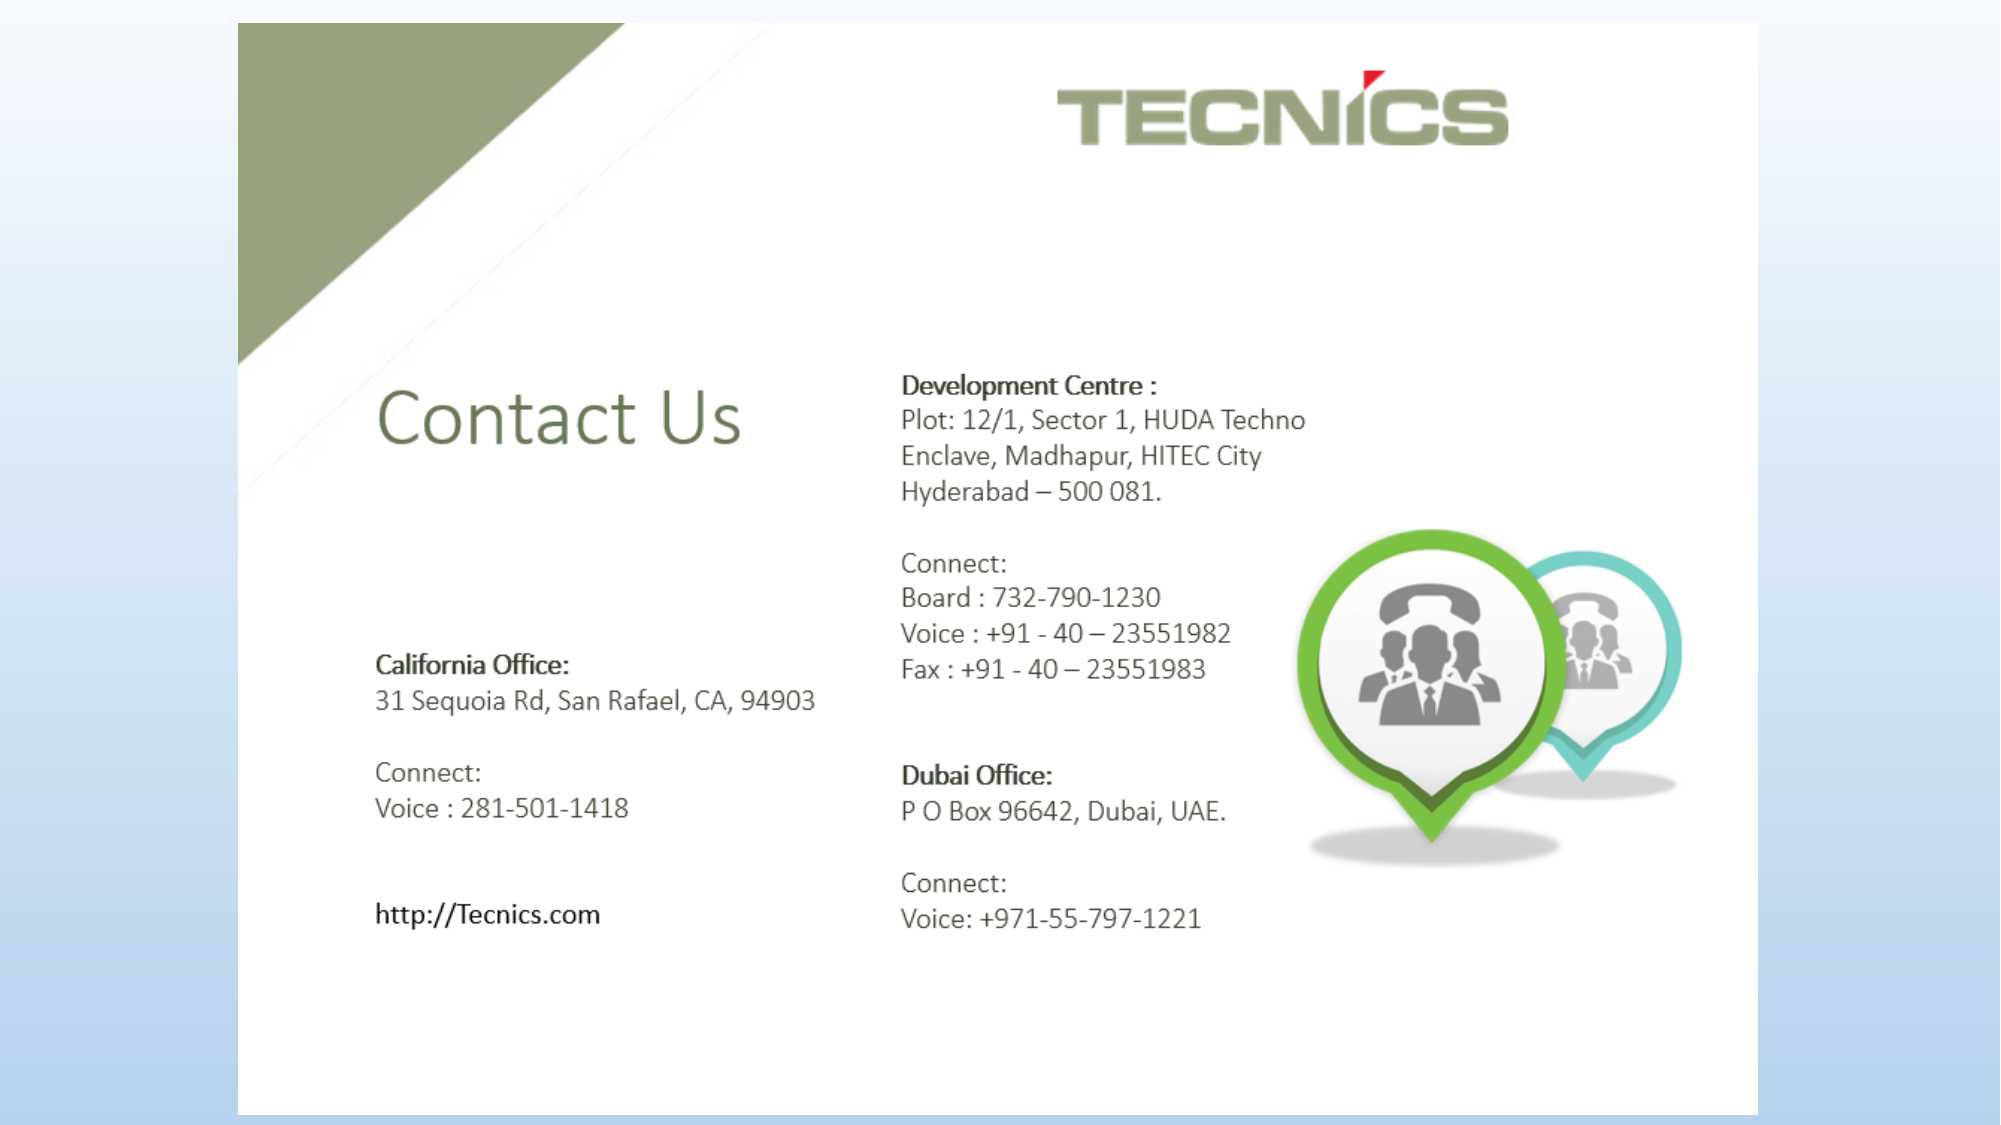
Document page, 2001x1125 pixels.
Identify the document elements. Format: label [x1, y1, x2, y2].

picture [238, 23, 1758, 1115]
